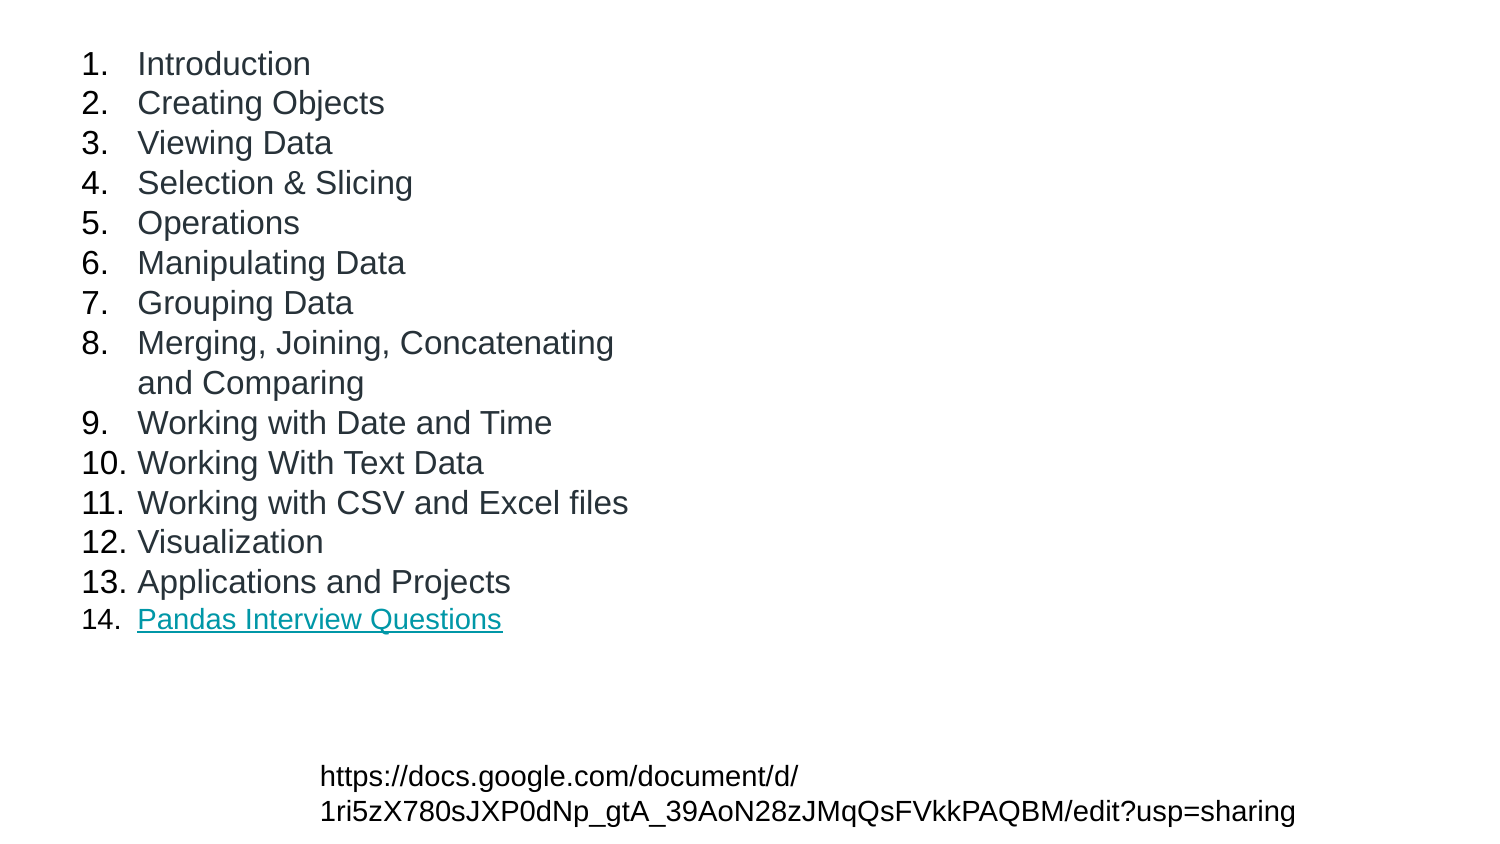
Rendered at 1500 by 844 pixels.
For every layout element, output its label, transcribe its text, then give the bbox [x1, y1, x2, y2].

text_box Introduction Creating Objects Viewing Data Selection & Slicing Operations Manipulating Data Grouping Data Merging, Joining, Concatenating and Comparing Working with Date and Time Working With Text Data Working with CSV and Excel files Visualization Applications and Projects Pandas Interview Questions [66, 34, 650, 643]
text_box https://docs.google.com/document/d/1ri5zX780sJXP0dNp_gtA_39AoN28zJMqQsFVkkPAQBM/edit?usp=sharing [305, 750, 1449, 835]
